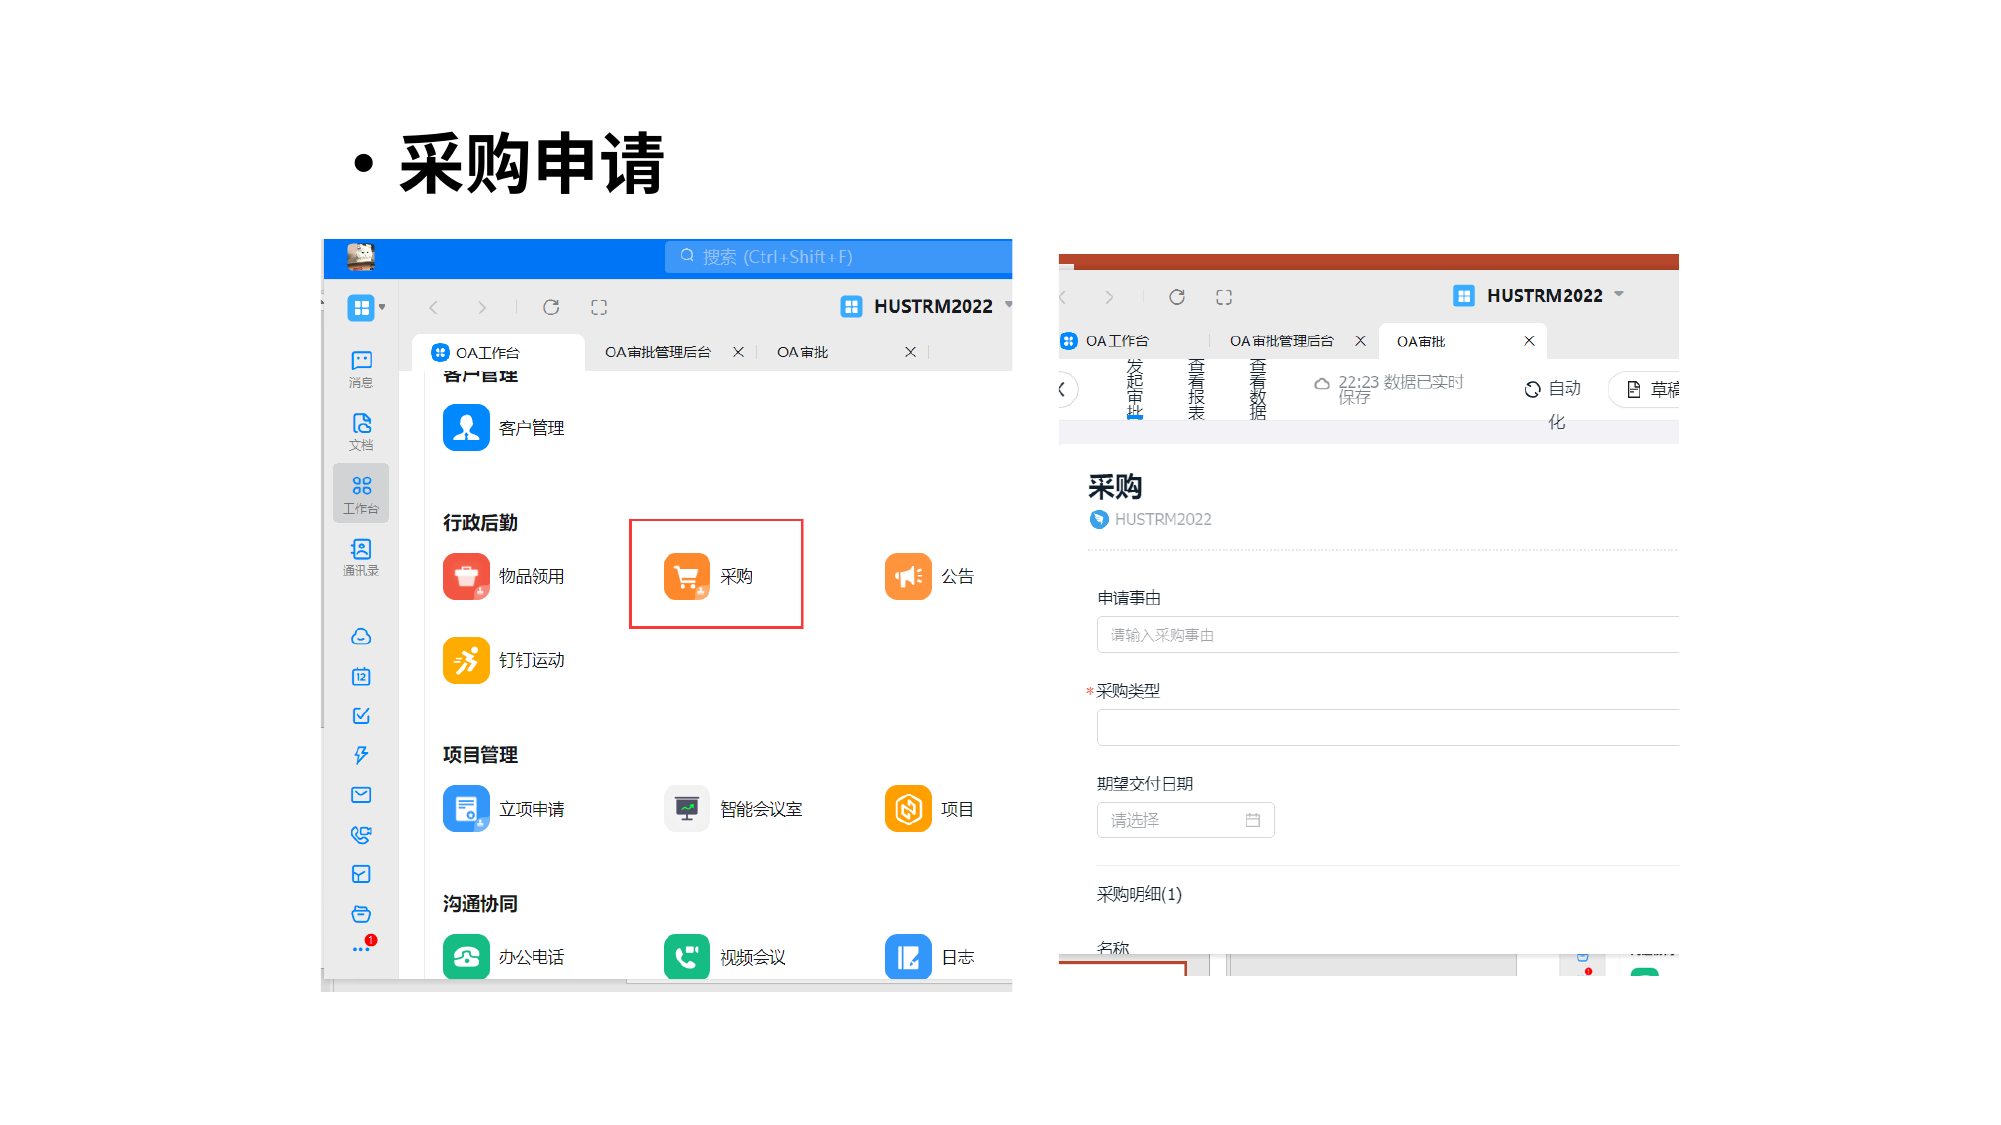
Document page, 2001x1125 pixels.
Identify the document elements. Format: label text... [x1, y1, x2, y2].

picture [320, 239, 1013, 992]
picture [1058, 254, 1679, 976]
text_box 采购申请 [337, 74, 1088, 210]
